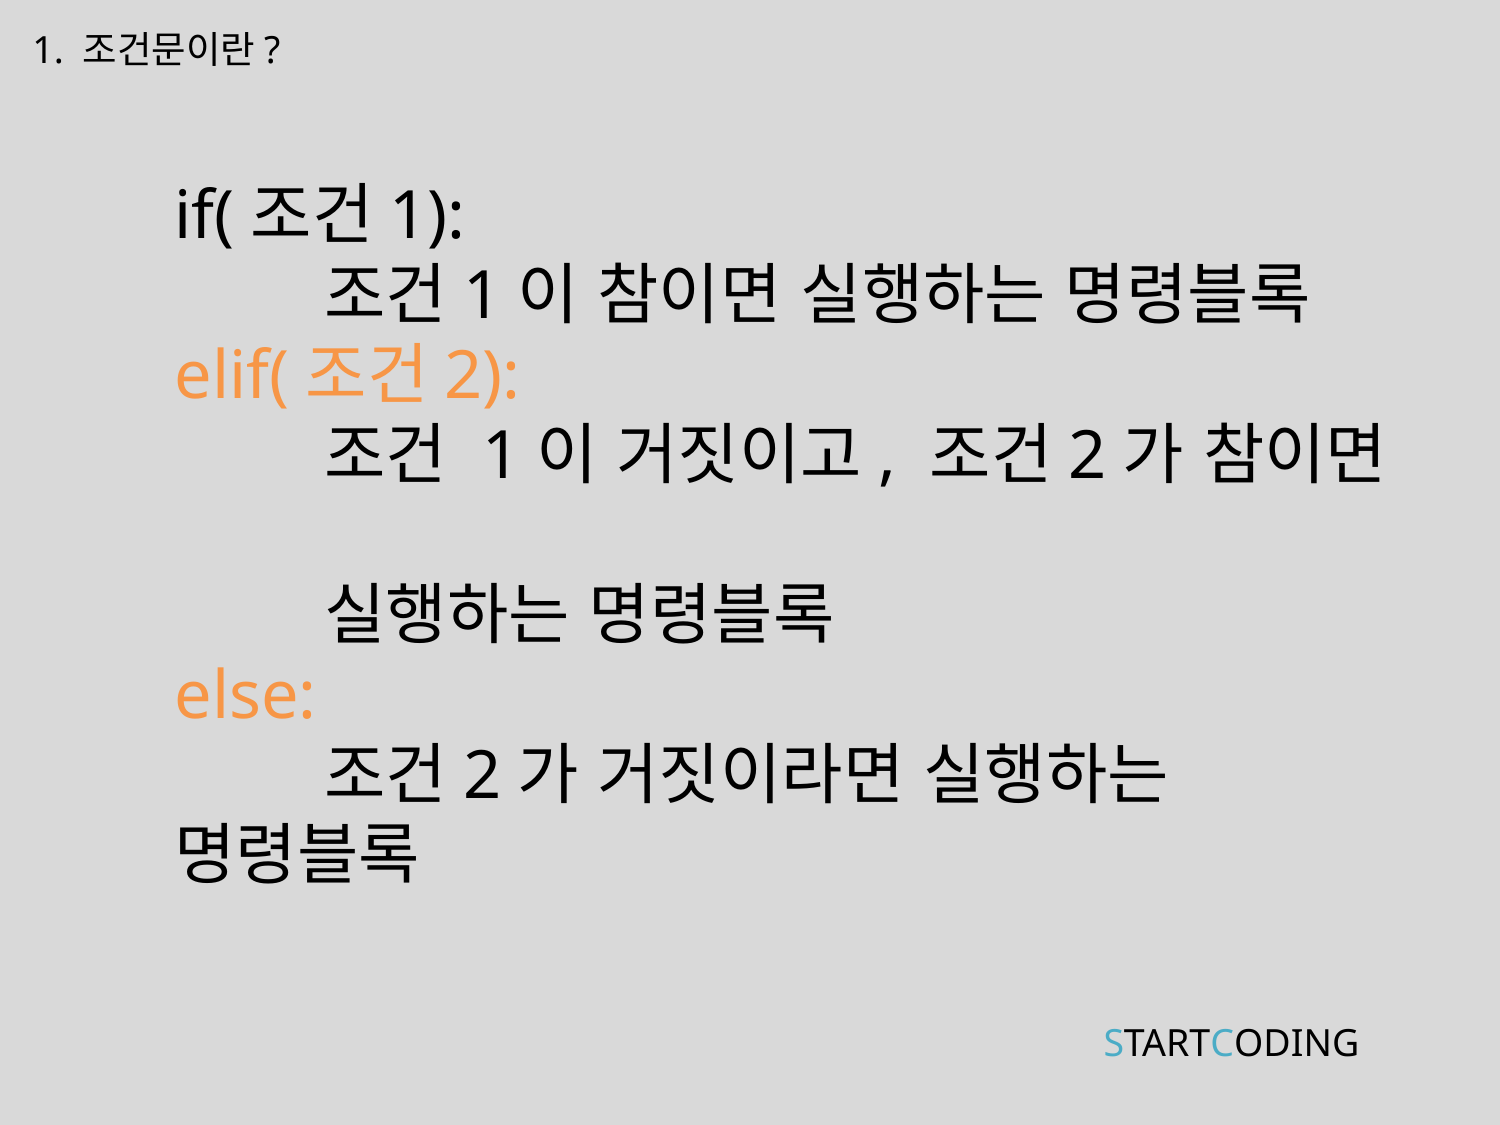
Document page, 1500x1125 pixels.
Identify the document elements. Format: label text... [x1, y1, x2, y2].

title if(조건1): 조건1이 참이면 실행하는 명령블록 elif(조건2): 조건 1이 거짓이고, 조건2가 참이면 실행하는 명령블록 else: 조건2가 거짓이라면 실행하는 명령블록 [159, 491, 1412, 733]
text_box STARTCODING [1089, 1011, 1374, 1072]
text_box [112, 408, 1388, 651]
text_box 1. 조건문이란? [17, 19, 443, 124]
